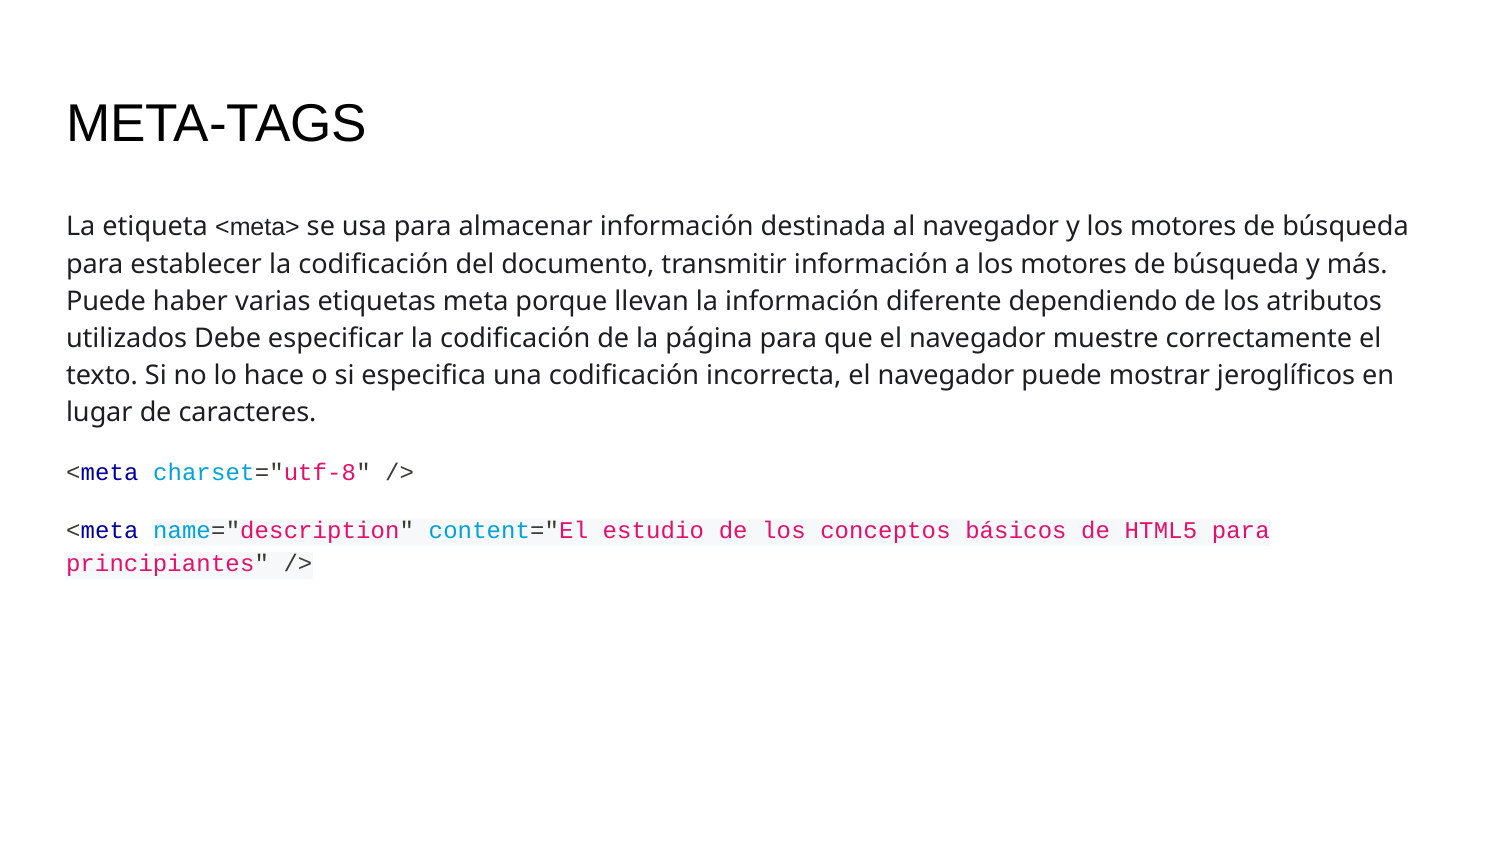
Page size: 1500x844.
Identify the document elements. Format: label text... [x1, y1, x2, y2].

list La etiqueta <meta> se usa para almacenar información destinada al navegador y los motores de búsqueda para establecer la codificación del documento, transmitir información a los motores de búsqueda y más. Puede haber varias etiquetas meta porque llevan la información diferente dependiendo de los atributos utilizados Debe especificar la codificación de la página para que el navegador muestre correctamente el texto. Si no lo hace o si especifica una codificación incorrecta, el navegador puede mostrar jeroglíficos en lugar de caracteres. <meta charset="utf-8" /> <meta name="description" content="El estudio de los conceptos básicos de HTML5 para principiantes" /> [51, 189, 1449, 750]
title META-TAGS [51, 72, 1449, 167]
